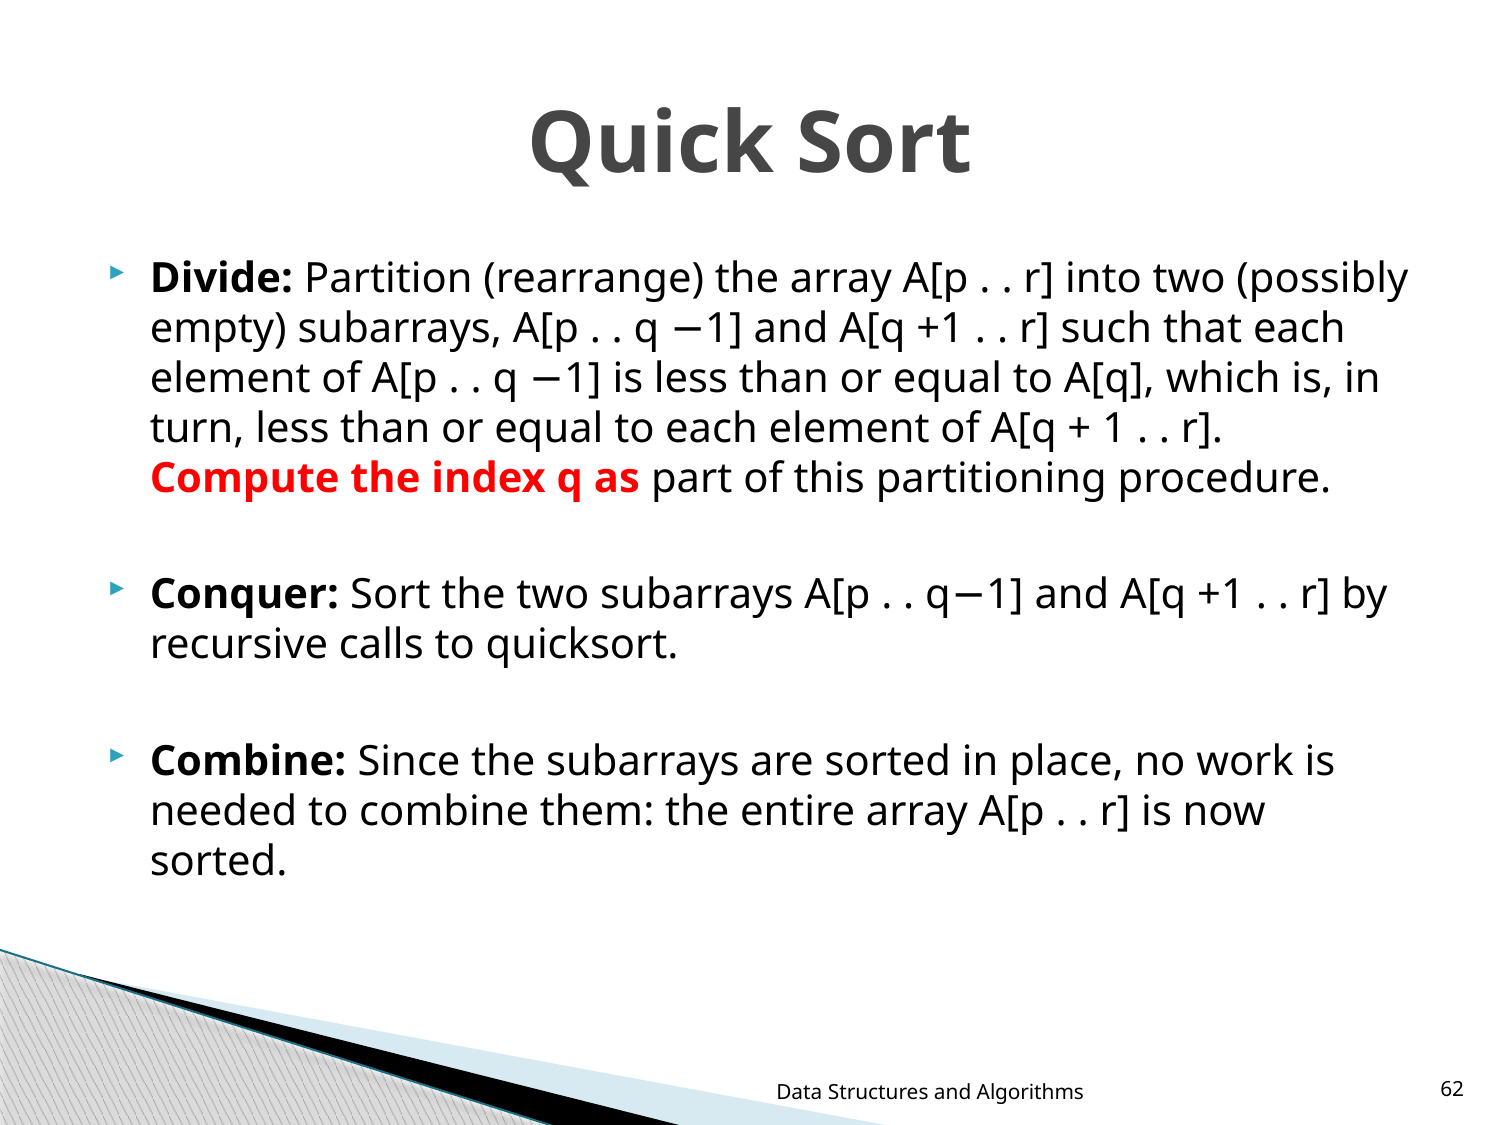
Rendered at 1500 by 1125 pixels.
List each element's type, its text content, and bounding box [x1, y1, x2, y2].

slide_number 62 [1418, 1051, 1479, 1112]
list Divide: Partition (rearrange) the array A[p . . r] into two (possibly empty) subarrays, A[p . . q −1] and A[q +1 . . r] such that each element of A[p . . q −1] is less than or equal to A[q], which is, in turn, less than or equal to each element of A[q + 1 . . r]. Compute the index q as part of this partitioning procedure. Conquer: Sort the two subarrays A[p . . q−1] and A[q +1 . . r] by recursive calls to quicksort. Combine: Since the subarrays are sorted in place, no work is needed to combine them: the entire array A[p . . r] is now sorted. [74, 242, 1426, 986]
footer Data Structures and Algorithms [718, 1051, 1105, 1112]
title Quick Sort [75, 45, 1425, 233]
